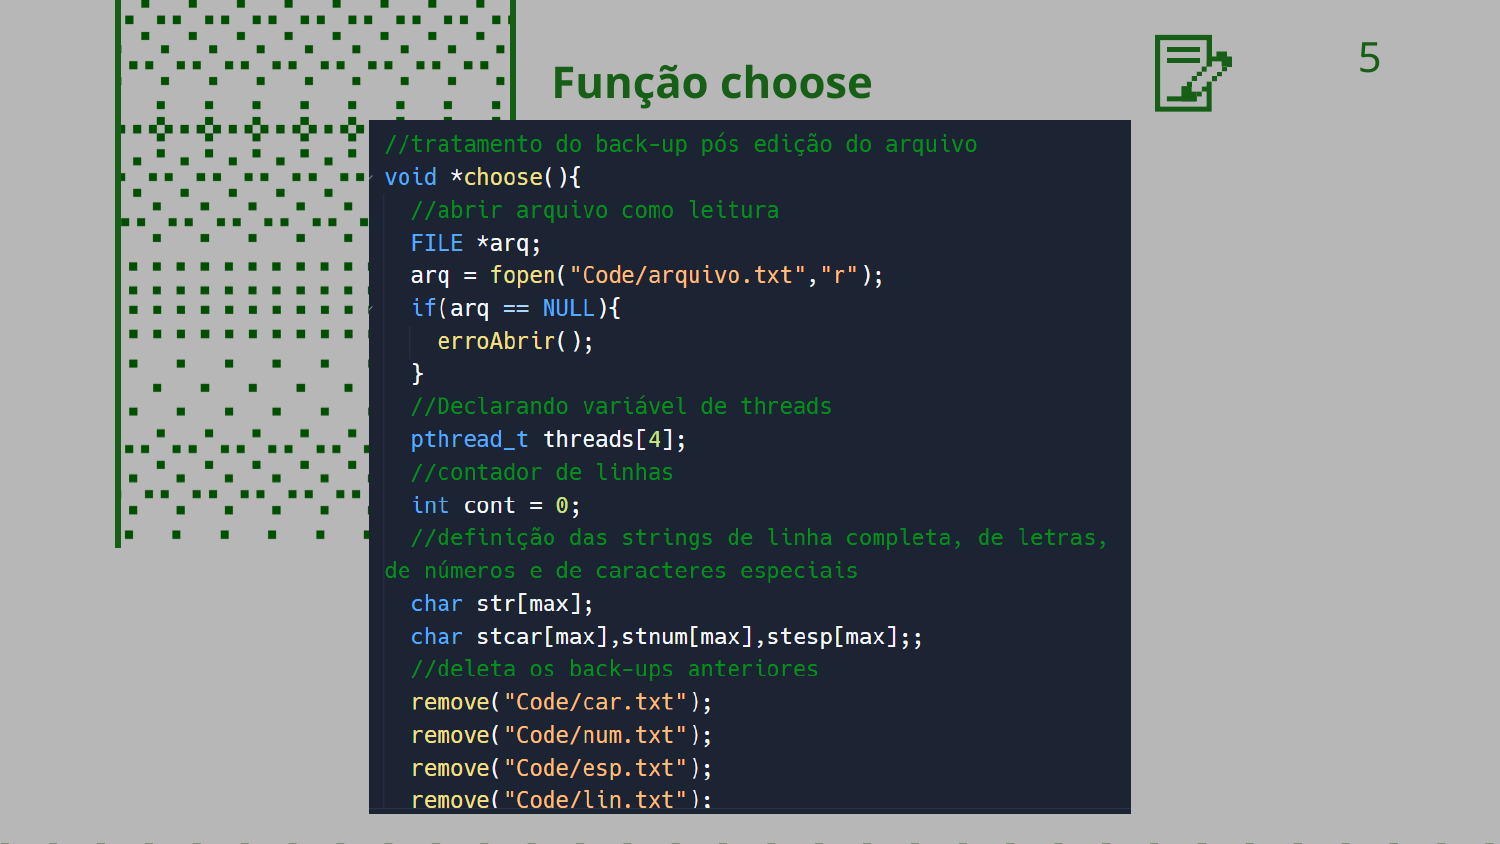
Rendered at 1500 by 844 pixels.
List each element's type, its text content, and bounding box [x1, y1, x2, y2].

picture [121, 0, 1131, 814]
slide_number ‹#› [1306, 15, 1397, 81]
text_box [1154, 34, 1232, 112]
title Função choose [536, 26, 1202, 121]
